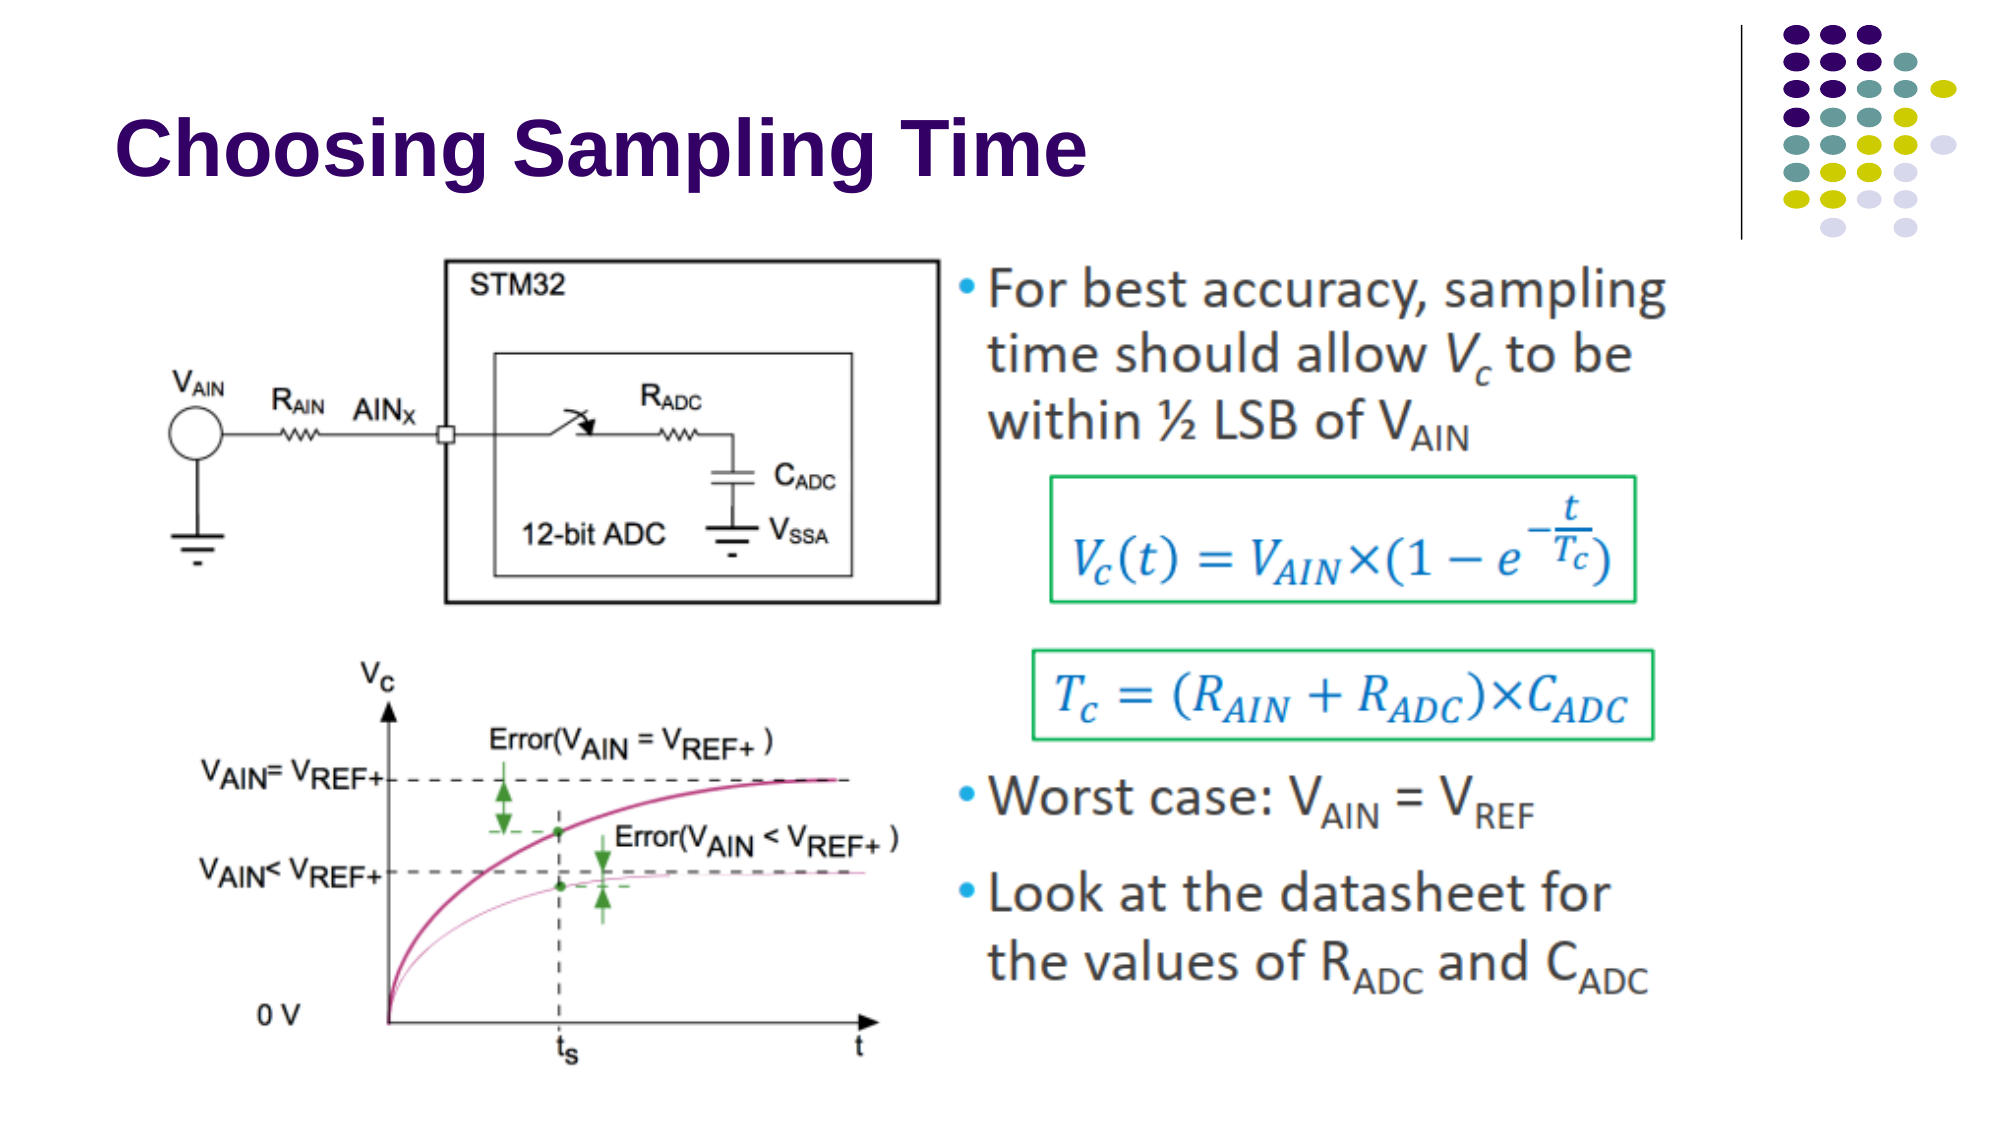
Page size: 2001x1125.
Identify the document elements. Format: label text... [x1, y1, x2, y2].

title Choosing Sampling Time [99, 42, 1750, 200]
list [152, 229, 1702, 1086]
